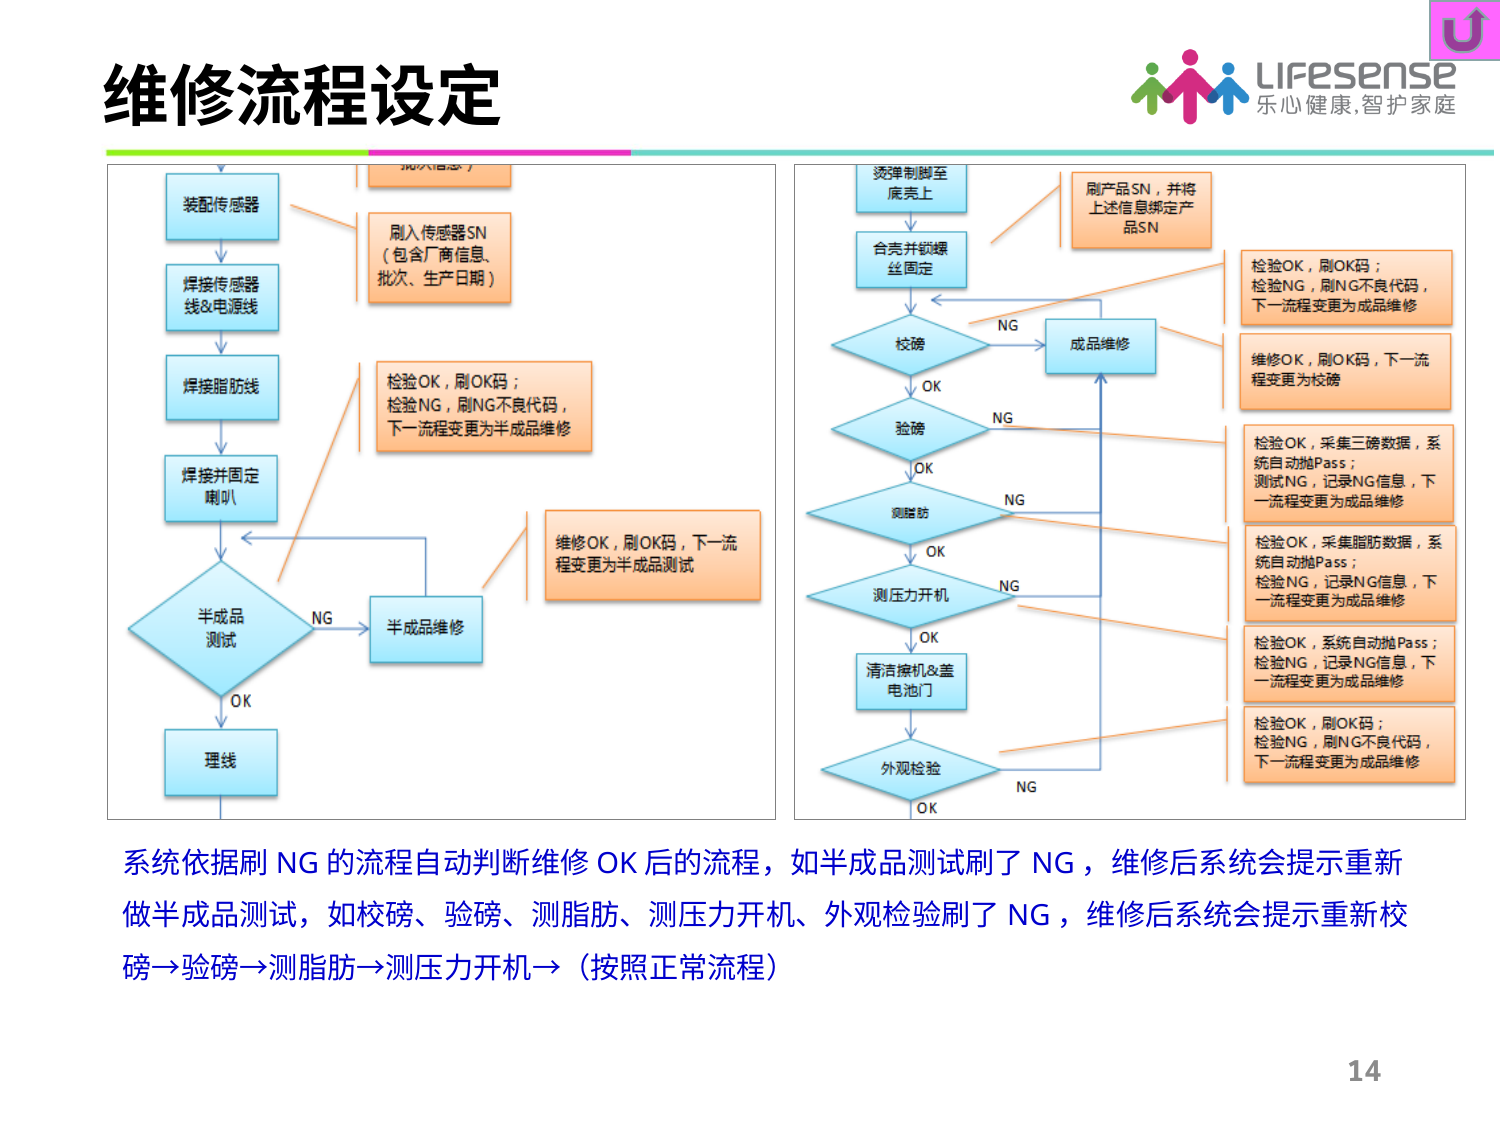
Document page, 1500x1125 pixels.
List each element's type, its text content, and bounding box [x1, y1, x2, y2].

picture [5, 0, 1494, 820]
text_box 系统依据刷NG的流程自动判断维修OK后的流程，如半成品测试刷了NG，维修后系统会提示重新做半成品测试，如校磅、验磅、测脂肪、测压力开机、外观检验刷了NG，维修后系统会提示重新校磅→验磅→测脂肪→测压力开机→（按照正常流程） [107, 819, 1447, 1017]
text_box 维修流程设定 [87, 46, 1412, 141]
text_box [1429, 0, 1500, 61]
slide_number 14 [1059, 1042, 1397, 1103]
